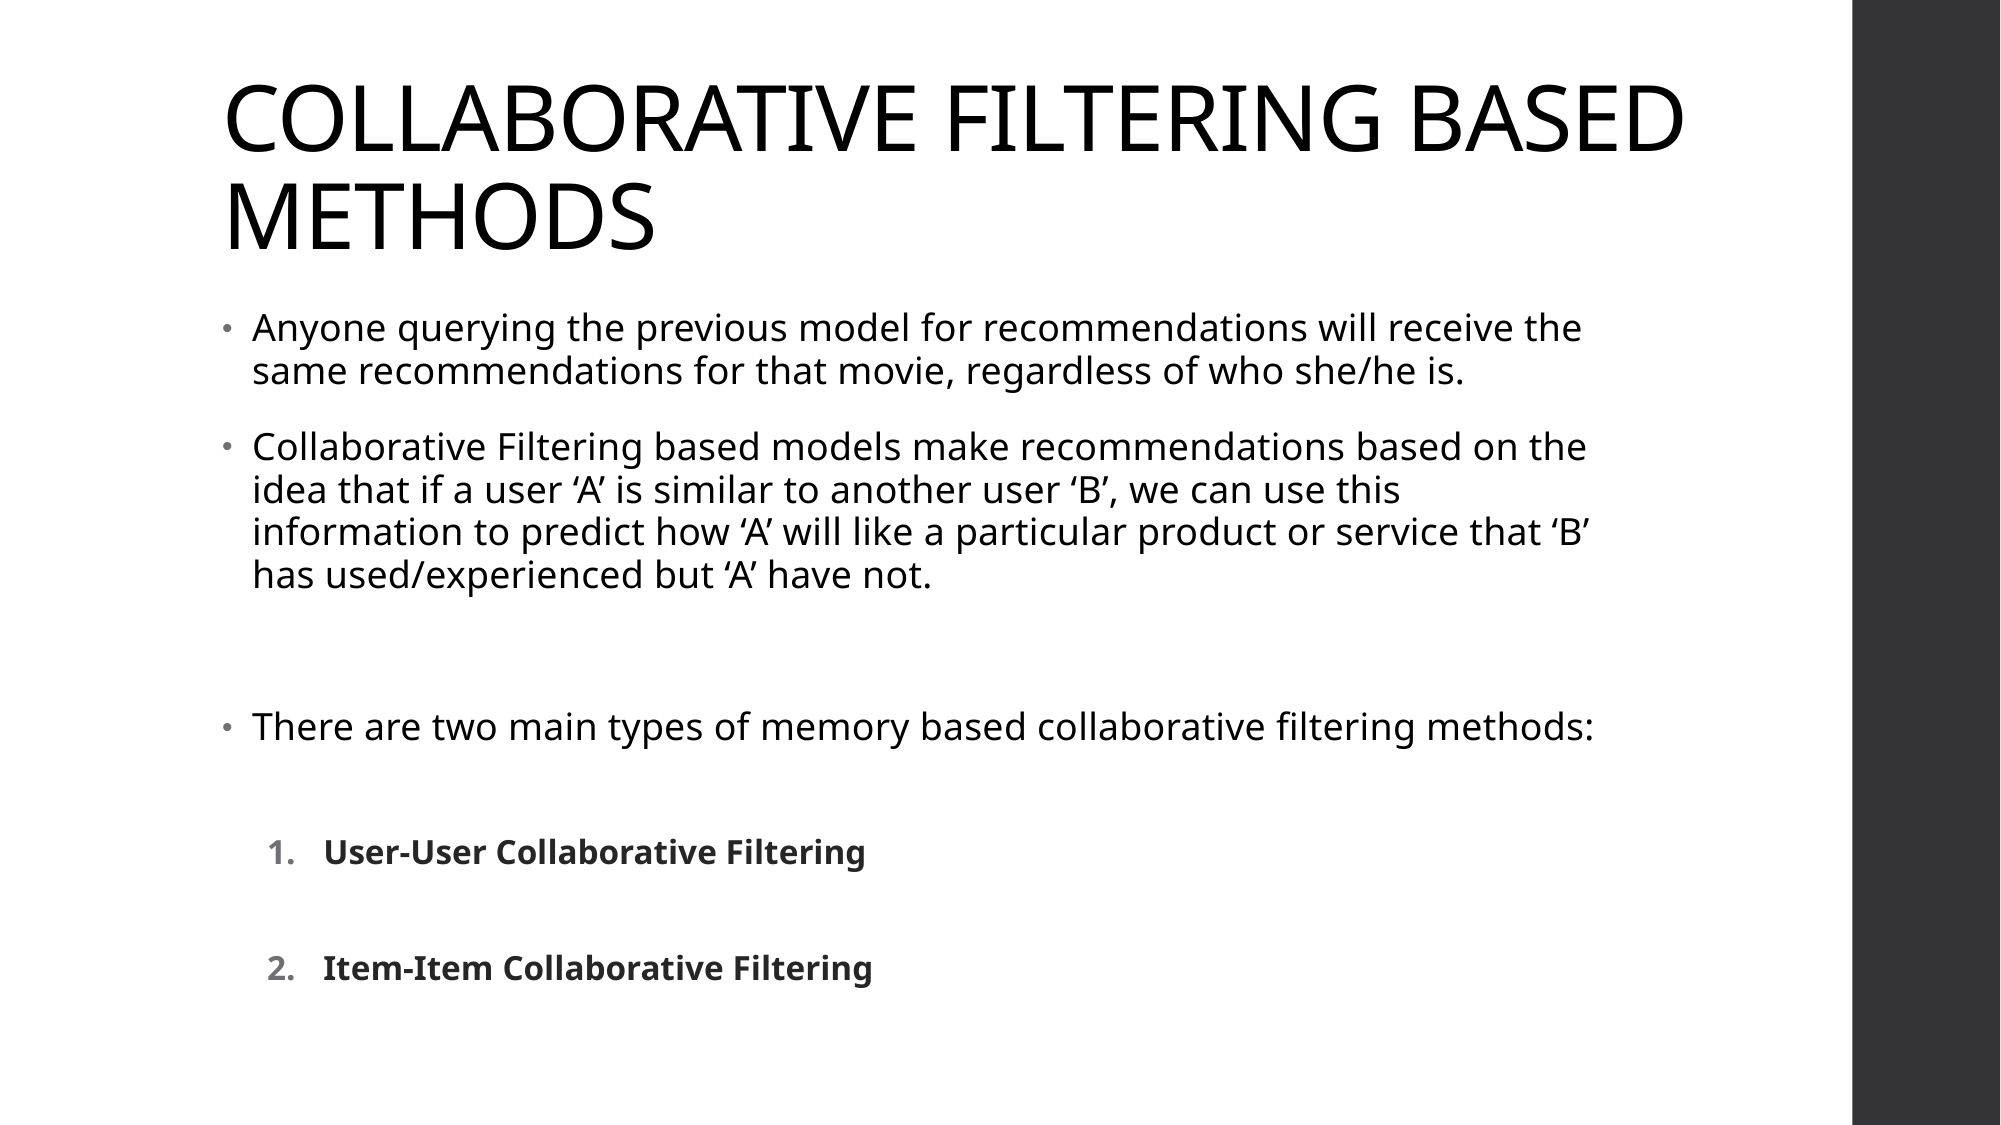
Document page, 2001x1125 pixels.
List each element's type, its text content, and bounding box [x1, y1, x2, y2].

list Anyone querying the previous model for recommendations will receive the same recommendations for that movie, regardless of who she/he is. Collaborative Filtering based models make recommendations based on the idea that if a user ‘A’ is similar to another user ‘B’, we can use this information to predict how ‘A’ will like a particular product or service that ‘B’ has used/experienced but ‘A’ have not. There are two main types of memory based collaborative filtering methods: User-User Collaborative Filtering Item-Item Collaborative Filtering [206, 299, 1617, 1014]
title COLLABORATIVE FILTERING BASED METHODS [206, 60, 1797, 278]
